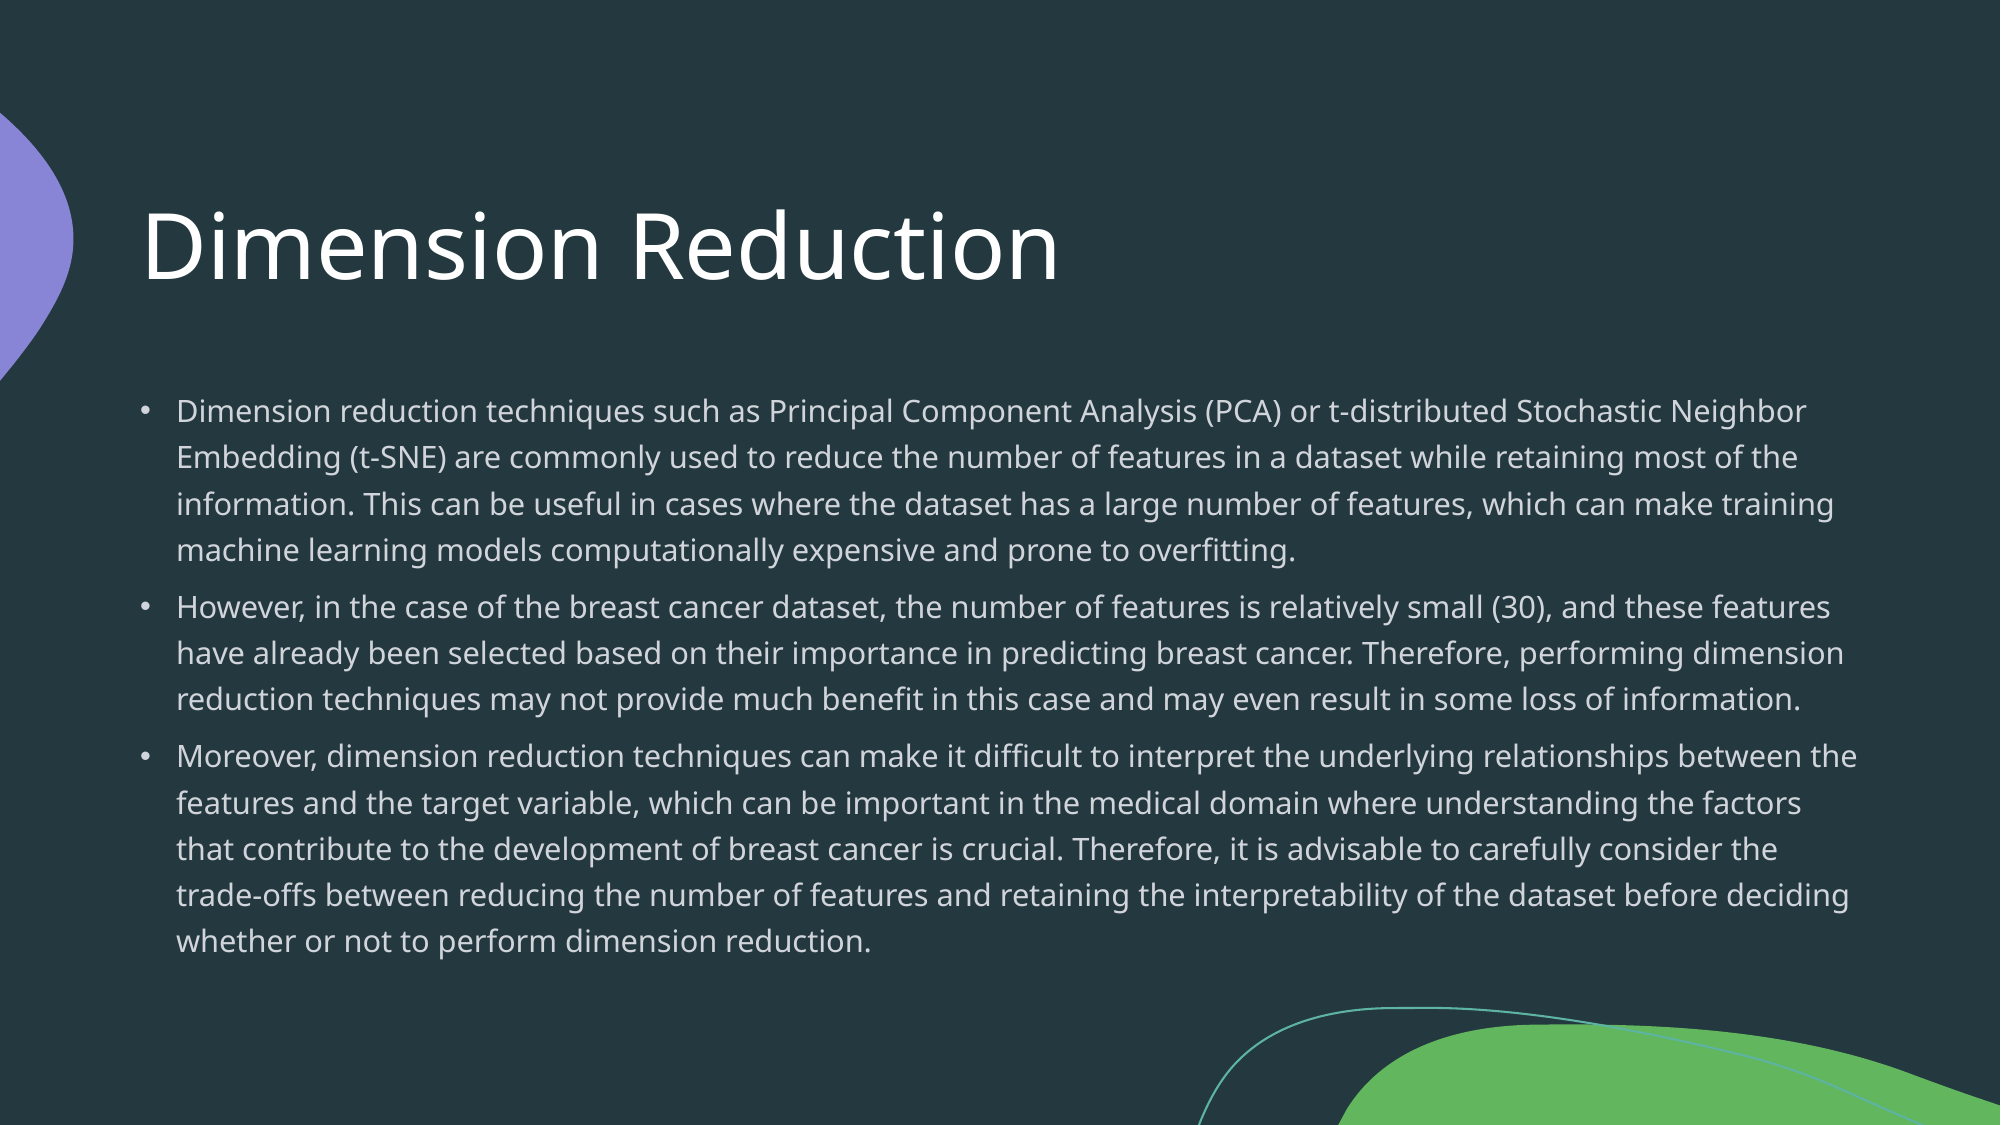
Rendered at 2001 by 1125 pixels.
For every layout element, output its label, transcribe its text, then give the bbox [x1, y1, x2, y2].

list Dimension reduction techniques such as Principal Component Analysis (PCA) or t-distributed Stochastic Neighbor Embedding (t-SNE) are commonly used to reduce the number of features in a dataset while retaining most of the information. This can be useful in cases where the dataset has a large number of features, which can make training machine learning models computationally expensive and prone to overfitting. However, in the case of the breast cancer dataset, the number of features is relatively small (30), and these features have already been selected based on their importance in predicting breast cancer. Therefore, performing dimension reduction techniques may not provide much benefit in this case and may even result in some loss of information. Moreover, dimension reduction techniques can make it difficult to interpret the underlying relationships between the features and the target variable, which can be important in the medical domain where understanding the factors that contribute to the development of breast cancer is crucial. Therefore, it is advisable to carefully consider the trade-offs between reducing the number of features and retaining the interpretability of the dataset before deciding whether or not to perform dimension reduction. [125, 375, 1875, 1002]
title Dimension Reduction [125, 125, 1875, 375]
